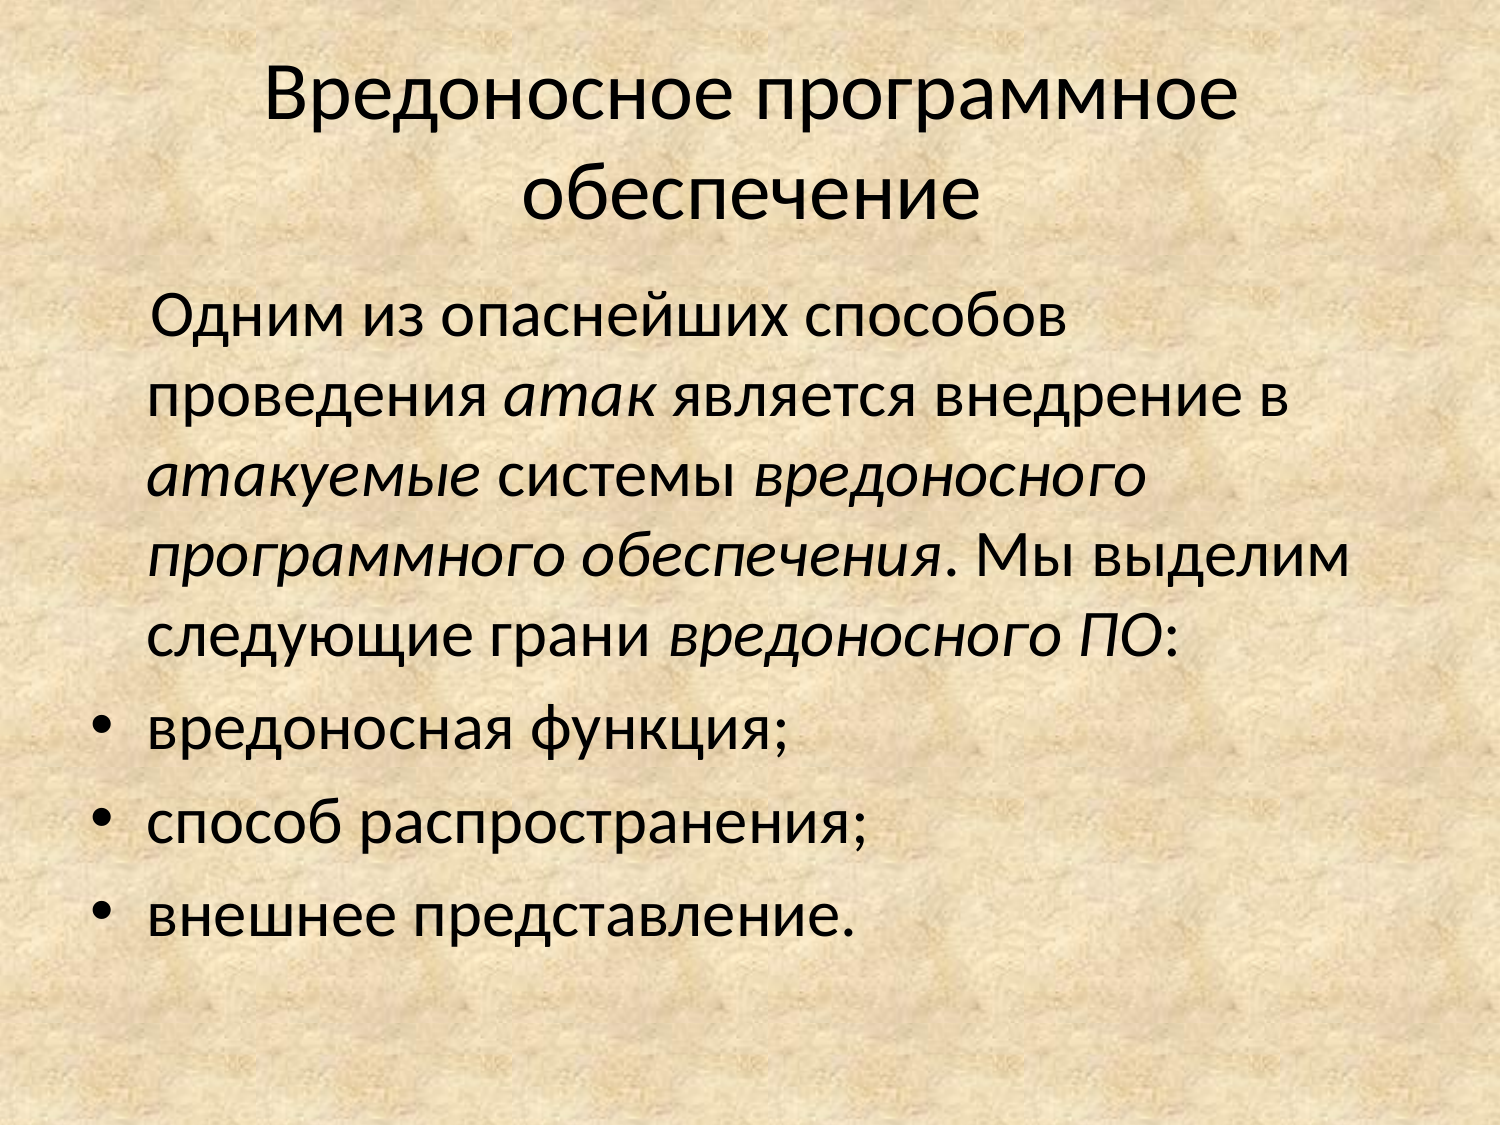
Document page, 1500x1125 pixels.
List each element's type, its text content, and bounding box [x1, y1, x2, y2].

title Вредоносное программное обеспечение [76, 42, 1428, 231]
picture [0, 0, 1500, 1125]
list Одним из опаснейших способов проведения атак является внедрение в атакуемые системы вредоносного программного обеспечения. Мы выделим следующие грани вредоносного ПО: вредоносная функция; способ распространения; внешнее представление. [74, 262, 1426, 1083]
